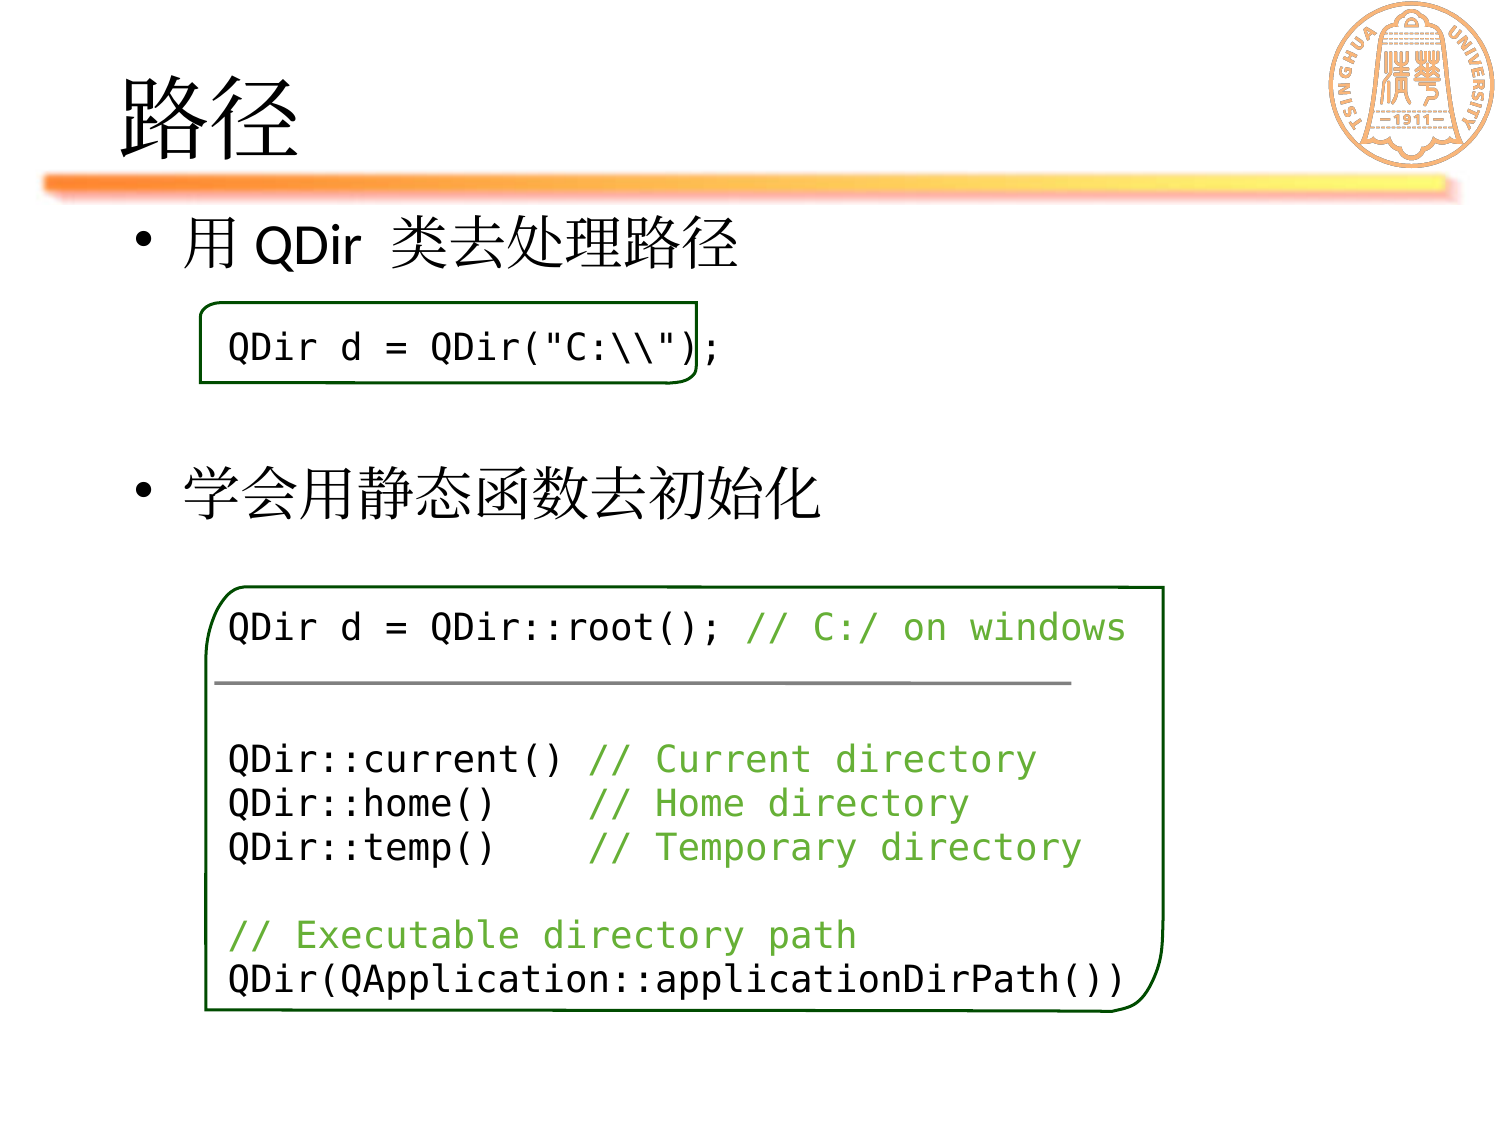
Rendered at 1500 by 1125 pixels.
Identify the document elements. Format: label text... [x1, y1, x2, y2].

title 路径 [103, 59, 1397, 187]
picture [28, 0, 1496, 205]
list 用QDir 类去处理路径 学会用静态函数去初始化 [103, 206, 1397, 1045]
text_box [200, 302, 697, 384]
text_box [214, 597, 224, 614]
text_box [205, 586, 1164, 1012]
